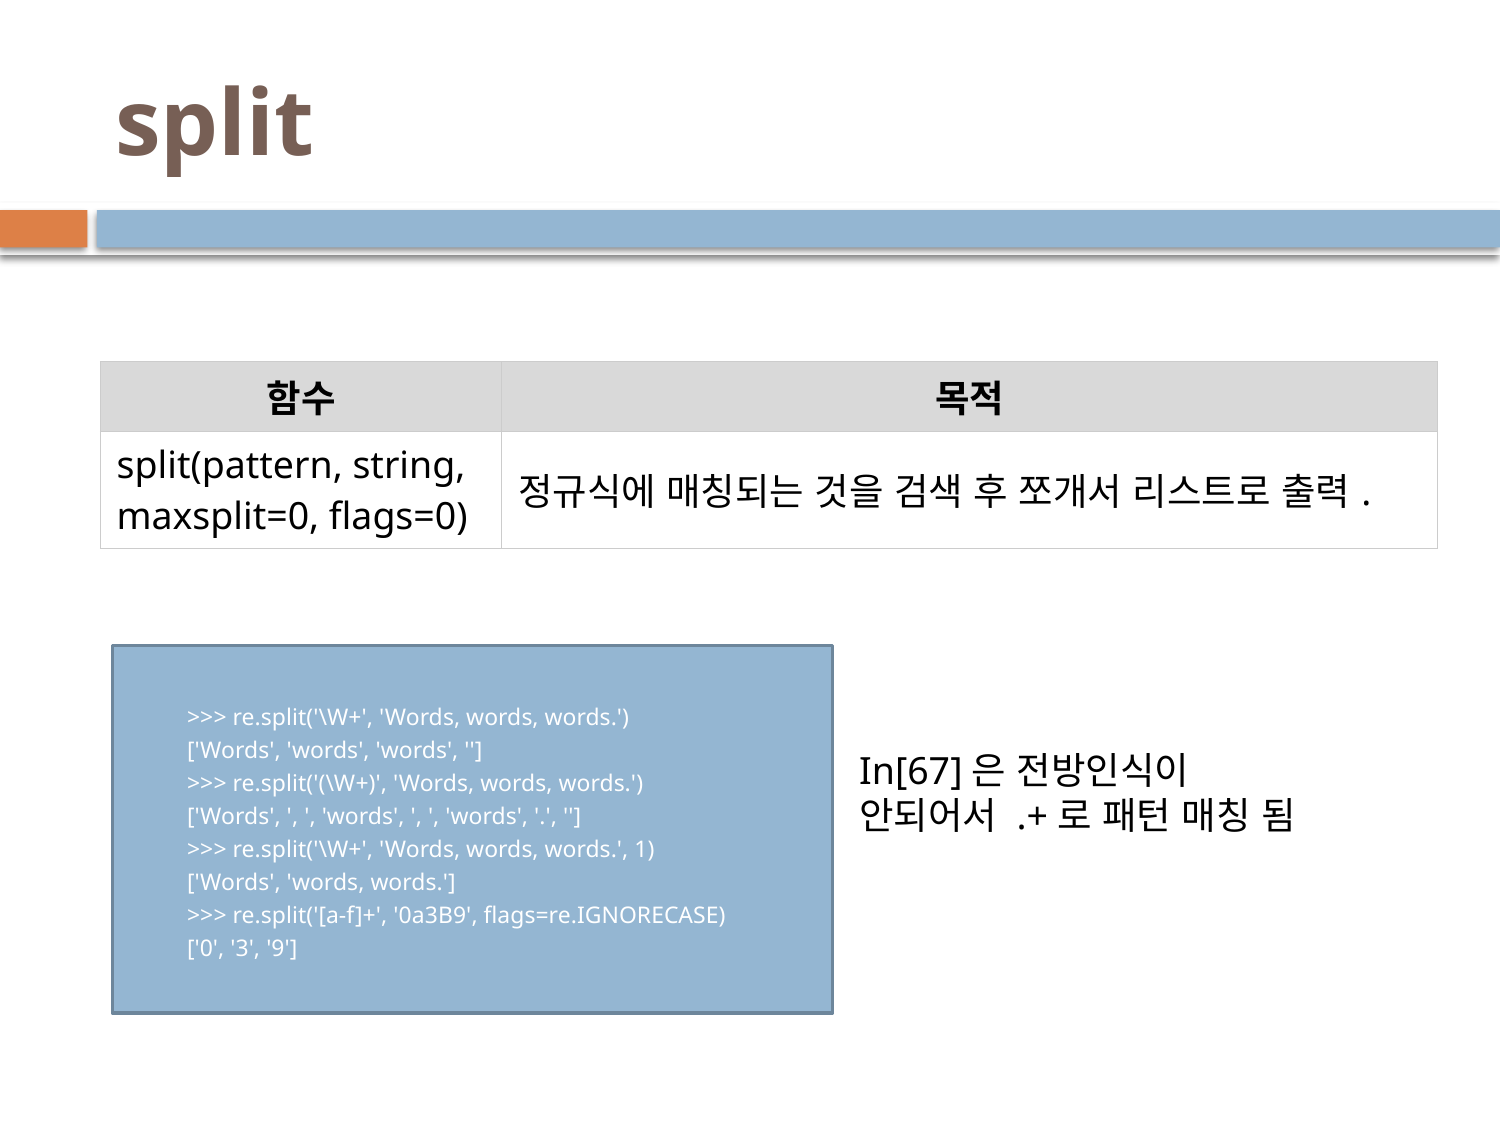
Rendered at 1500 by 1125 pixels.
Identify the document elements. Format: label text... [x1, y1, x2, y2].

text_box >>> re.split('\W+', 'Words, words, words.') ['Words', 'words', 'words', ''] >>> re.split('(\W+)', 'Words, words, words.') ['Words', ', ', 'words', ', ', 'words', '.', ''] >>> re.split('\W+', 'Words, words, words.', 1) ['Words', 'words, words.'] >>> re.split('[a-f]+', '0a3B9', flags=re.IGNORECASE) ['0', '3', '9'] [111, 644, 834, 1015]
table_cell split(pattern, string, maxsplit=0, flags=0) [101, 432, 501, 548]
table_header 목적 [502, 362, 1437, 431]
text_box In[67]은 전방인식이 안되어서 .+로 패턴 매칭 됨 [844, 739, 1341, 845]
title split [100, 37, 1438, 200]
table_cell 정규식에 매칭되는 것을 검색 후 쪼개서 리스트로 출력. [502, 432, 1437, 548]
table_header 함수 [101, 362, 501, 431]
